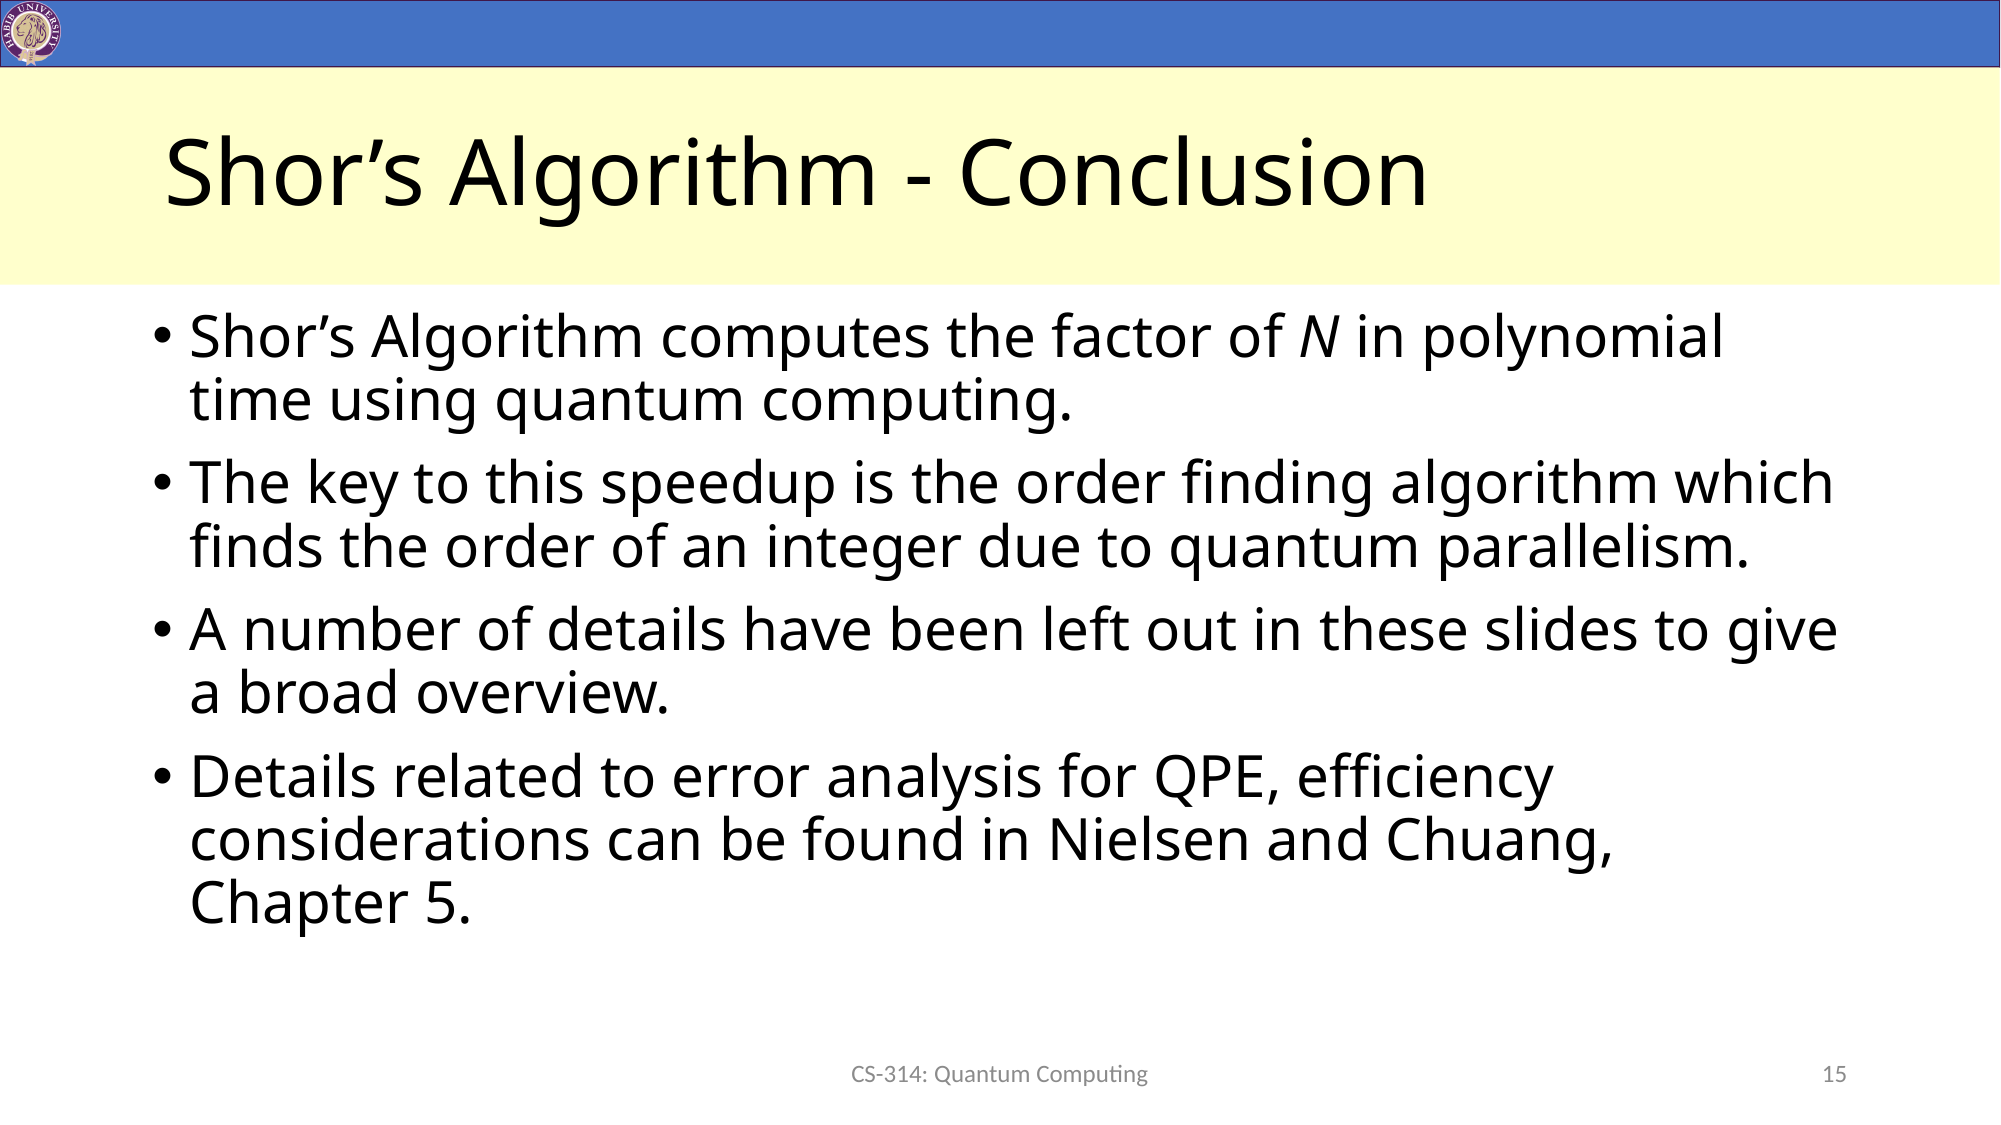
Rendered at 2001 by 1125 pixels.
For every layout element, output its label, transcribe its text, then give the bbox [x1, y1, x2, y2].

slide_number 15 [1412, 1042, 1863, 1103]
picture [1, 0, 62, 67]
title Shor’s Algorithm - Conclusion [0, 67, 2000, 285]
footer CS-314: Quantum Computing [662, 1042, 1338, 1103]
list Shor’s Algorithm computes the factor of N in polynomial time using quantum computing. The key to this speedup is the order finding algorithm which finds the order of an integer due to quantum parallelism. A number of details have been left out in these slides to give a broad overview. Details related to error analysis for QPE, efficiency considerations can be found in Nielsen and Chuang, Chapter 5. [137, 299, 1863, 1014]
